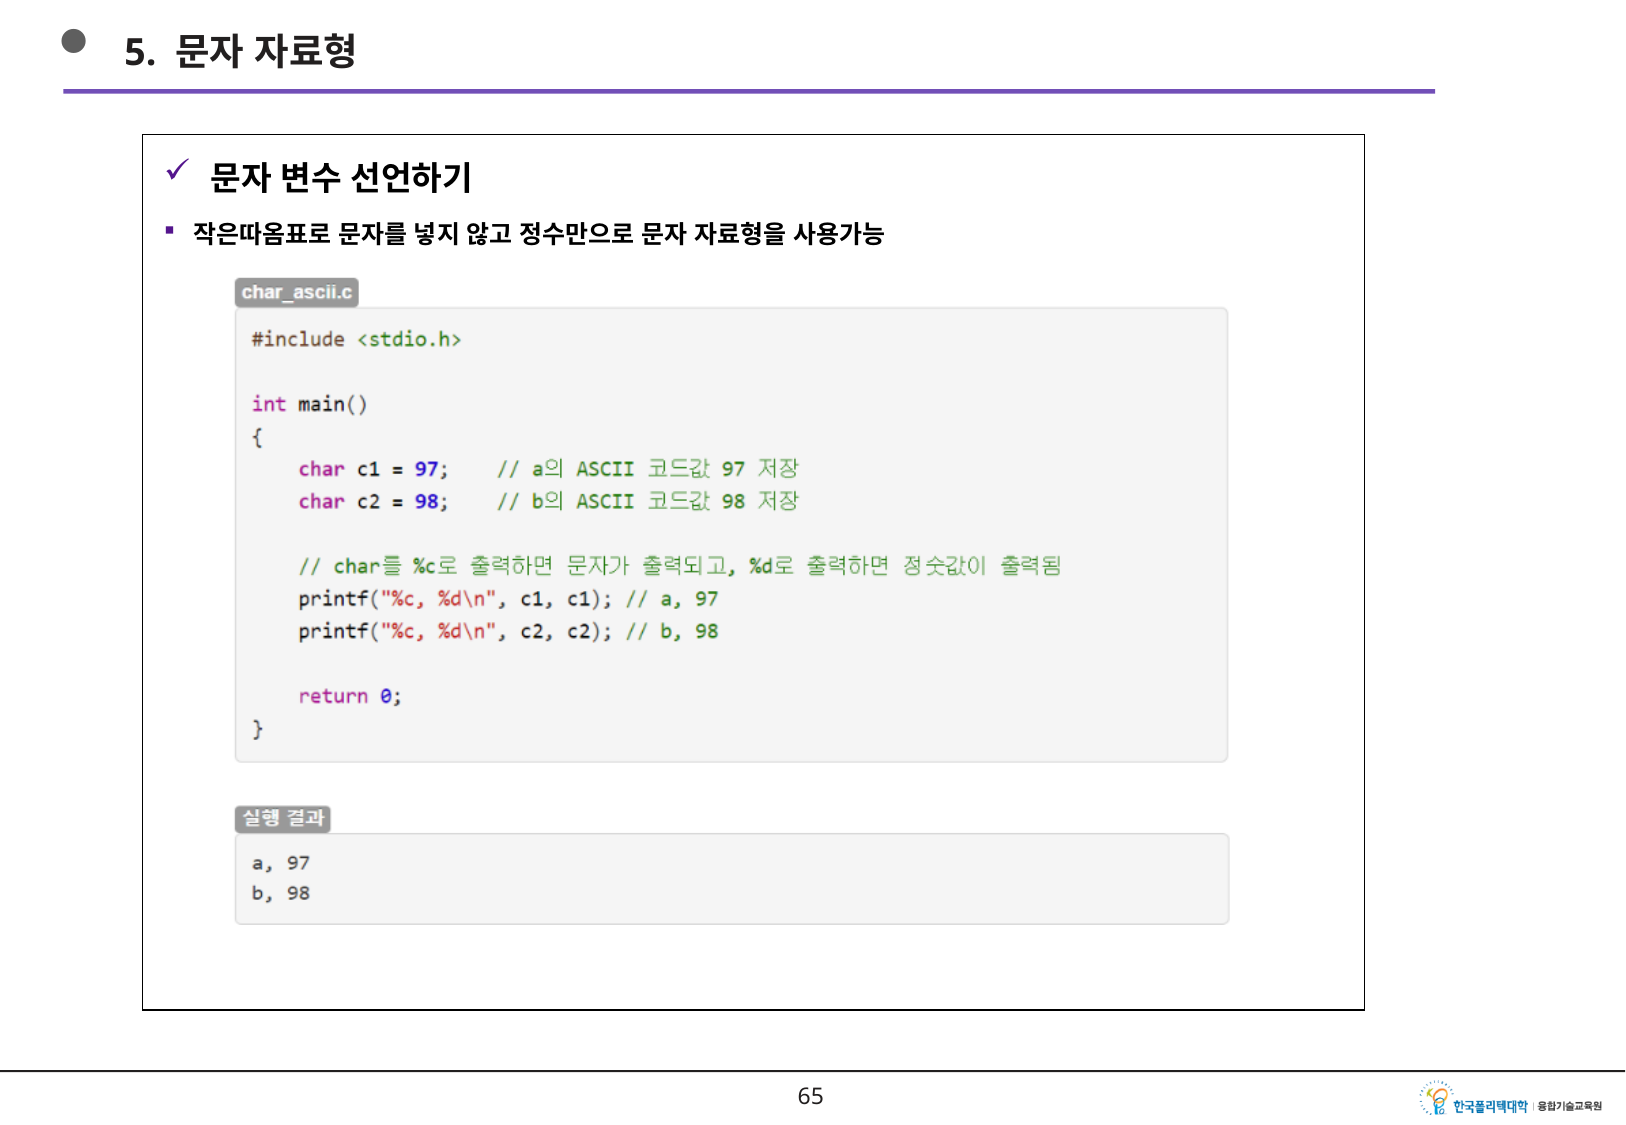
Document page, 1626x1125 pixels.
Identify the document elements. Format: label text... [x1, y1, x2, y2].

text_box 64 [765, 1072, 857, 1123]
picture [1415, 1076, 1604, 1118]
text_box [44, 0, 1604, 114]
picture [231, 274, 1234, 767]
text_box 문자 변수 선언하기 작은따옴표로 문자를 넣지 않고 정수만으로 문자 자료형을 사용가능 [142, 134, 1365, 1011]
text_box 5. 문자 자료형 [109, 20, 943, 93]
picture [231, 803, 1234, 930]
